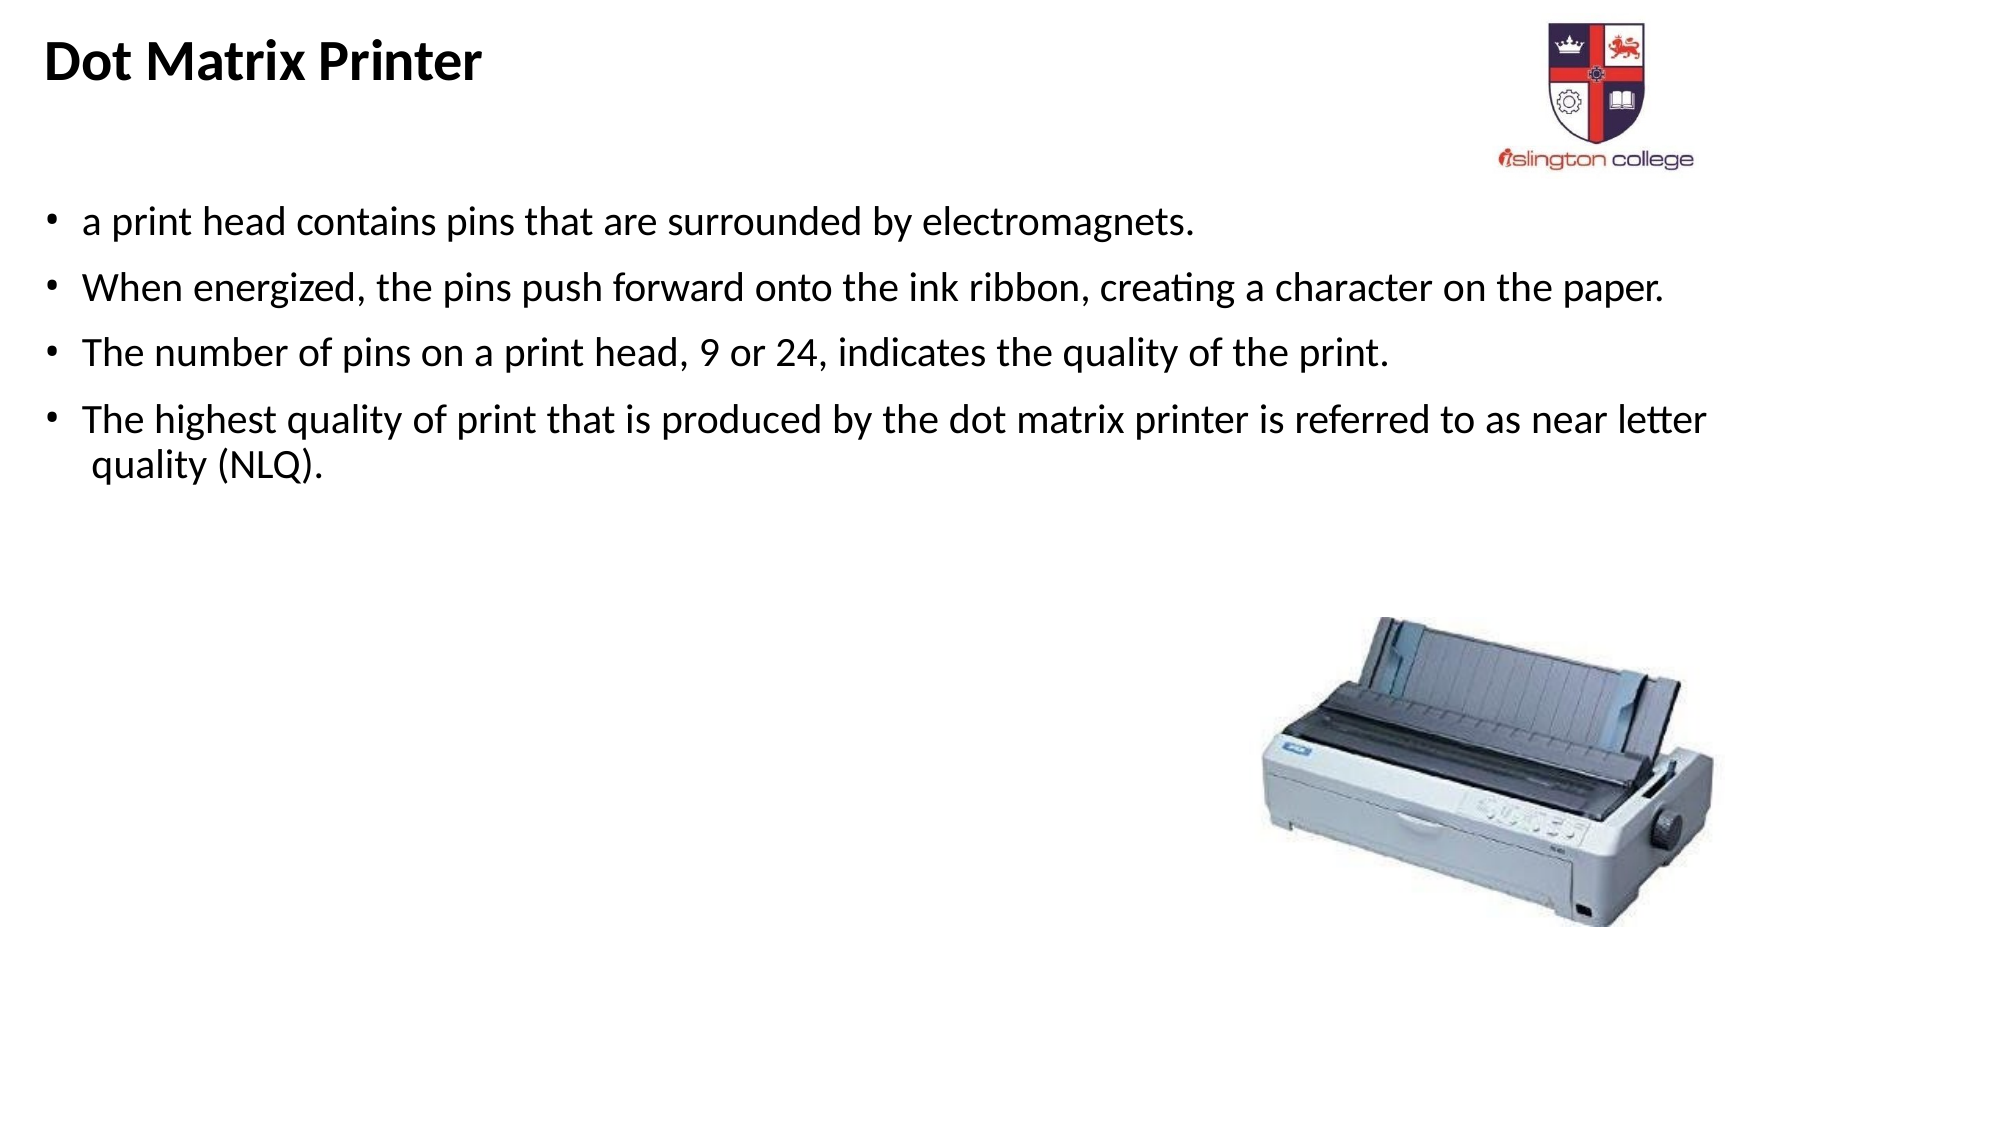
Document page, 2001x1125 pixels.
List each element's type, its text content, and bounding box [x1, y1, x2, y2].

picture [1491, 13, 1700, 179]
picture [1249, 616, 1725, 927]
title Dot Matrix Printer [42, 20, 490, 175]
text_box a print head contains pins that are surrounded by electromagnets. When energized, the pins push forward onto the ink ribbon, creating a character on the paper. The number of pins on a print head, 9 or 24, indicates the quality of the print. The highest quality of print that is produced by the dot matrix printer is referred to as near letter quality (NLQ). [42, 175, 1716, 487]
